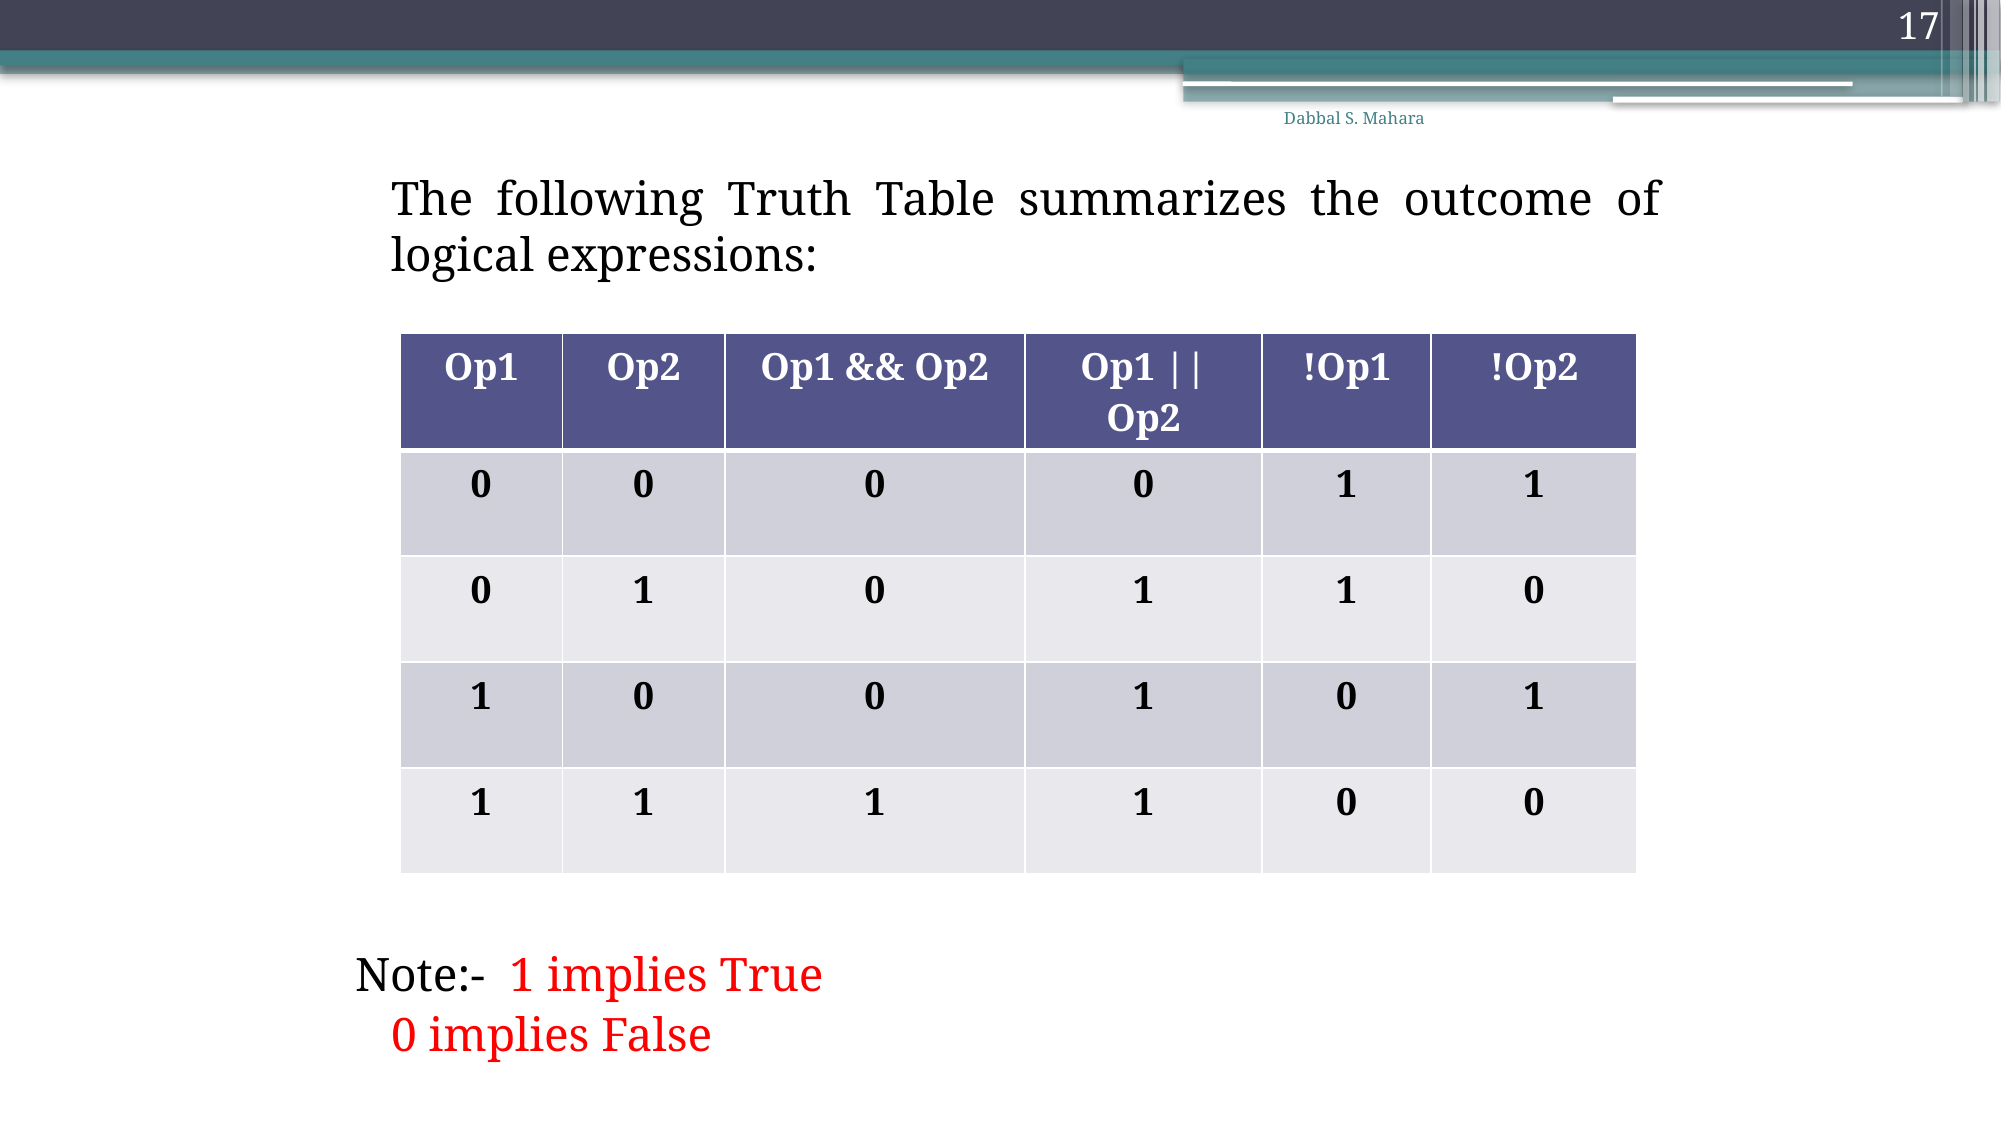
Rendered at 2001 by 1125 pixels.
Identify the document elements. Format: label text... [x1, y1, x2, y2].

table_cell 0 [726, 557, 1024, 661]
table_cell 1 [563, 769, 724, 873]
table_header Op1 && Op2 [726, 334, 1024, 448]
table_cell 0 [1263, 769, 1430, 873]
footer Dabbal S. Mahara [1149, 100, 1440, 176]
table_cell 0 [1432, 769, 1636, 873]
table_cell 1 [726, 769, 1024, 873]
list The following Truth Table summarizes the outcome of logical expressions: Note:- 1 implies True 0 implies False [324, 162, 1675, 1079]
table_cell 1 [1026, 557, 1261, 661]
table_cell 0 [401, 557, 562, 661]
table_cell 1 [563, 557, 724, 661]
table_cell 1 [401, 769, 562, 873]
table_header Op1 [401, 334, 562, 448]
table_header Op2 [563, 334, 724, 448]
table_header Op1 || Op2 [1026, 334, 1261, 448]
table_cell 1 [1026, 769, 1261, 873]
table_cell 1 [401, 663, 562, 767]
slide_number 17 [1788, 0, 1955, 61]
table_cell 1 [1026, 663, 1261, 767]
table_cell 1 [1432, 453, 1636, 555]
table_header !Op1 [1263, 334, 1430, 448]
table_cell 0 [401, 453, 562, 555]
table_cell 0 [1263, 663, 1430, 767]
table_header !Op2 [1432, 334, 1636, 448]
table_cell 0 [1432, 557, 1636, 661]
table_cell 0 [726, 663, 1024, 767]
table_cell 1 [1263, 557, 1430, 661]
table_cell 0 [1026, 453, 1261, 555]
table_cell 0 [563, 453, 724, 555]
table_cell 0 [563, 663, 724, 767]
table_cell 0 [726, 453, 1024, 555]
table_cell 1 [1432, 663, 1636, 767]
table_cell 1 [1263, 453, 1430, 555]
